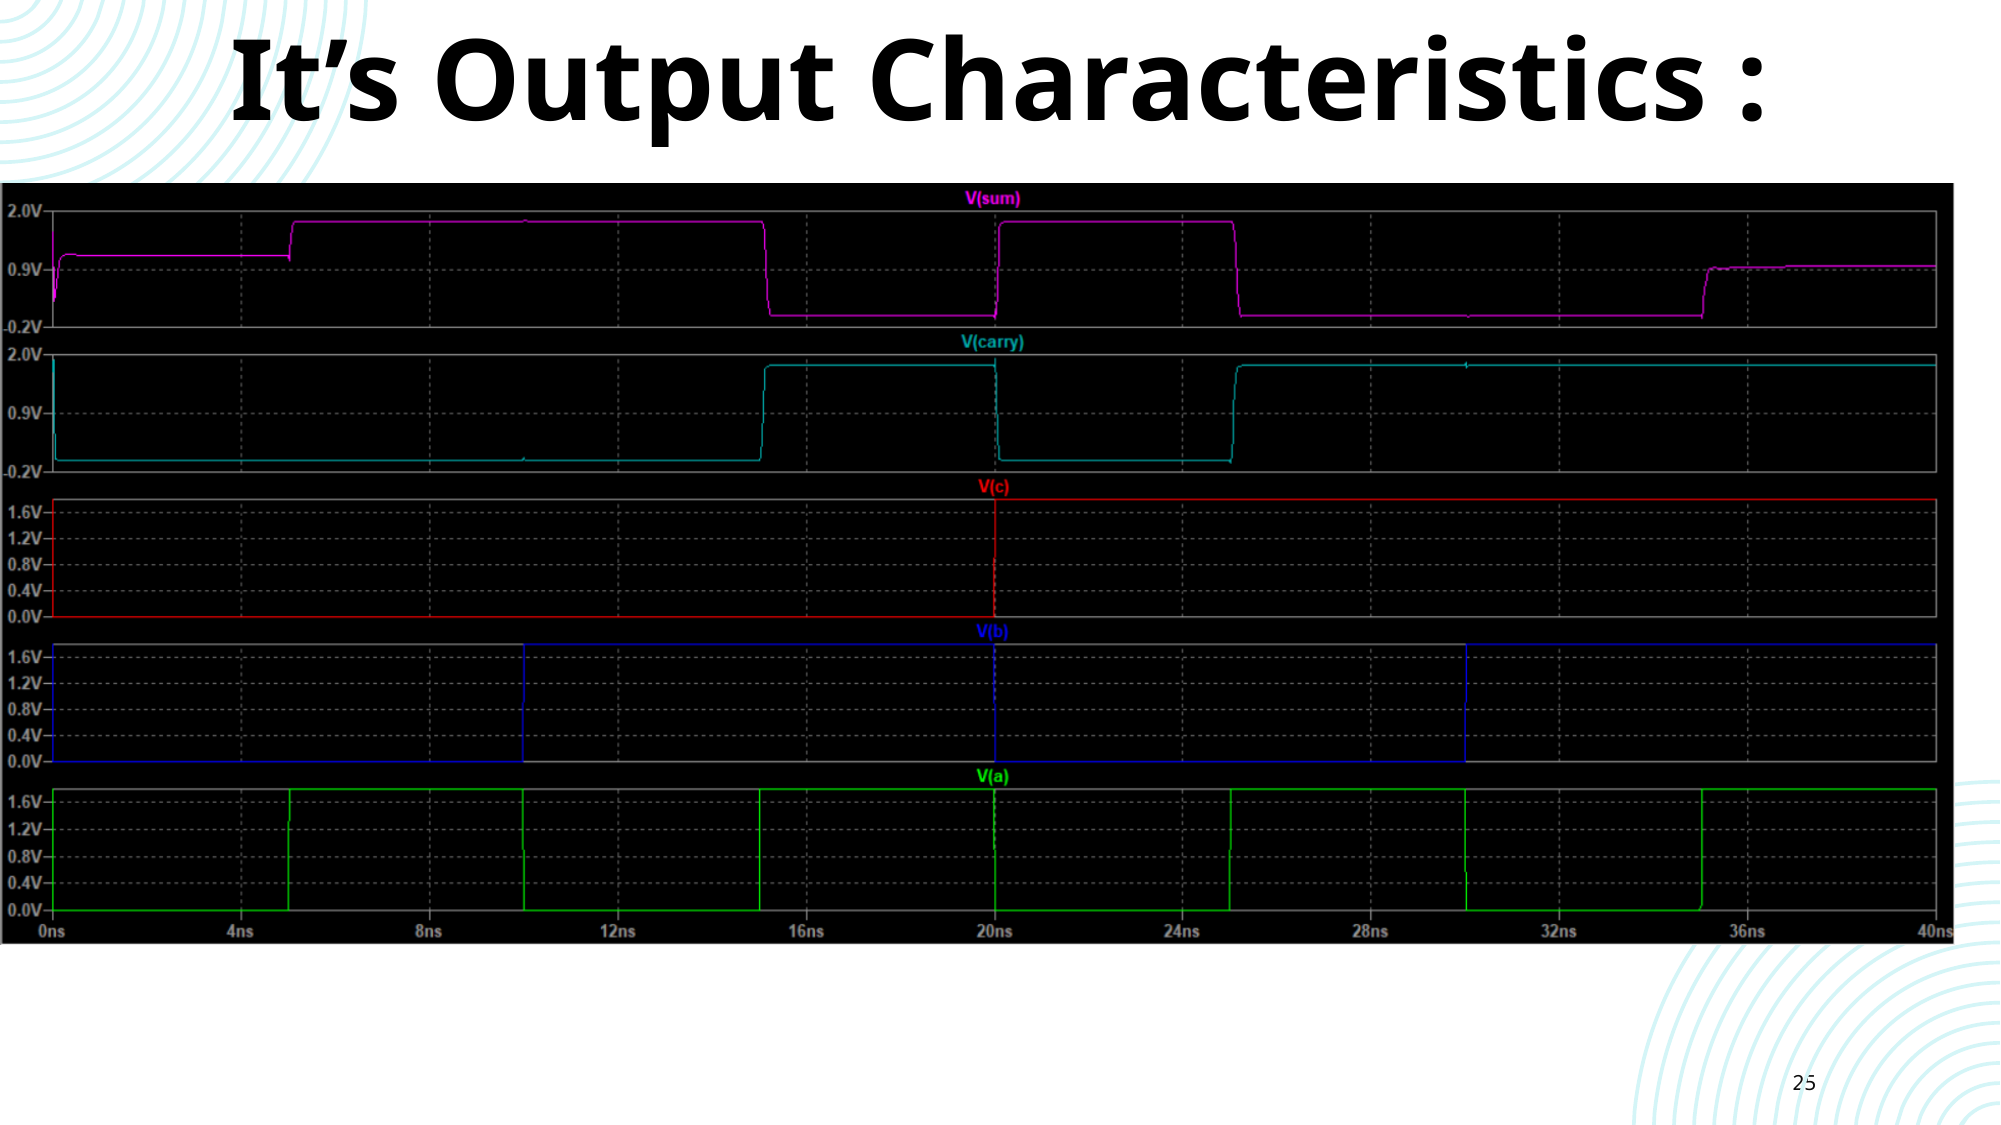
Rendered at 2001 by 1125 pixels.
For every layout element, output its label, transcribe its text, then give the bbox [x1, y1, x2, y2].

picture [0, 183, 1955, 945]
slide_number 25 [1777, 1061, 1938, 1107]
text_box It’s Output Characteristics : [215, 0, 1785, 150]
